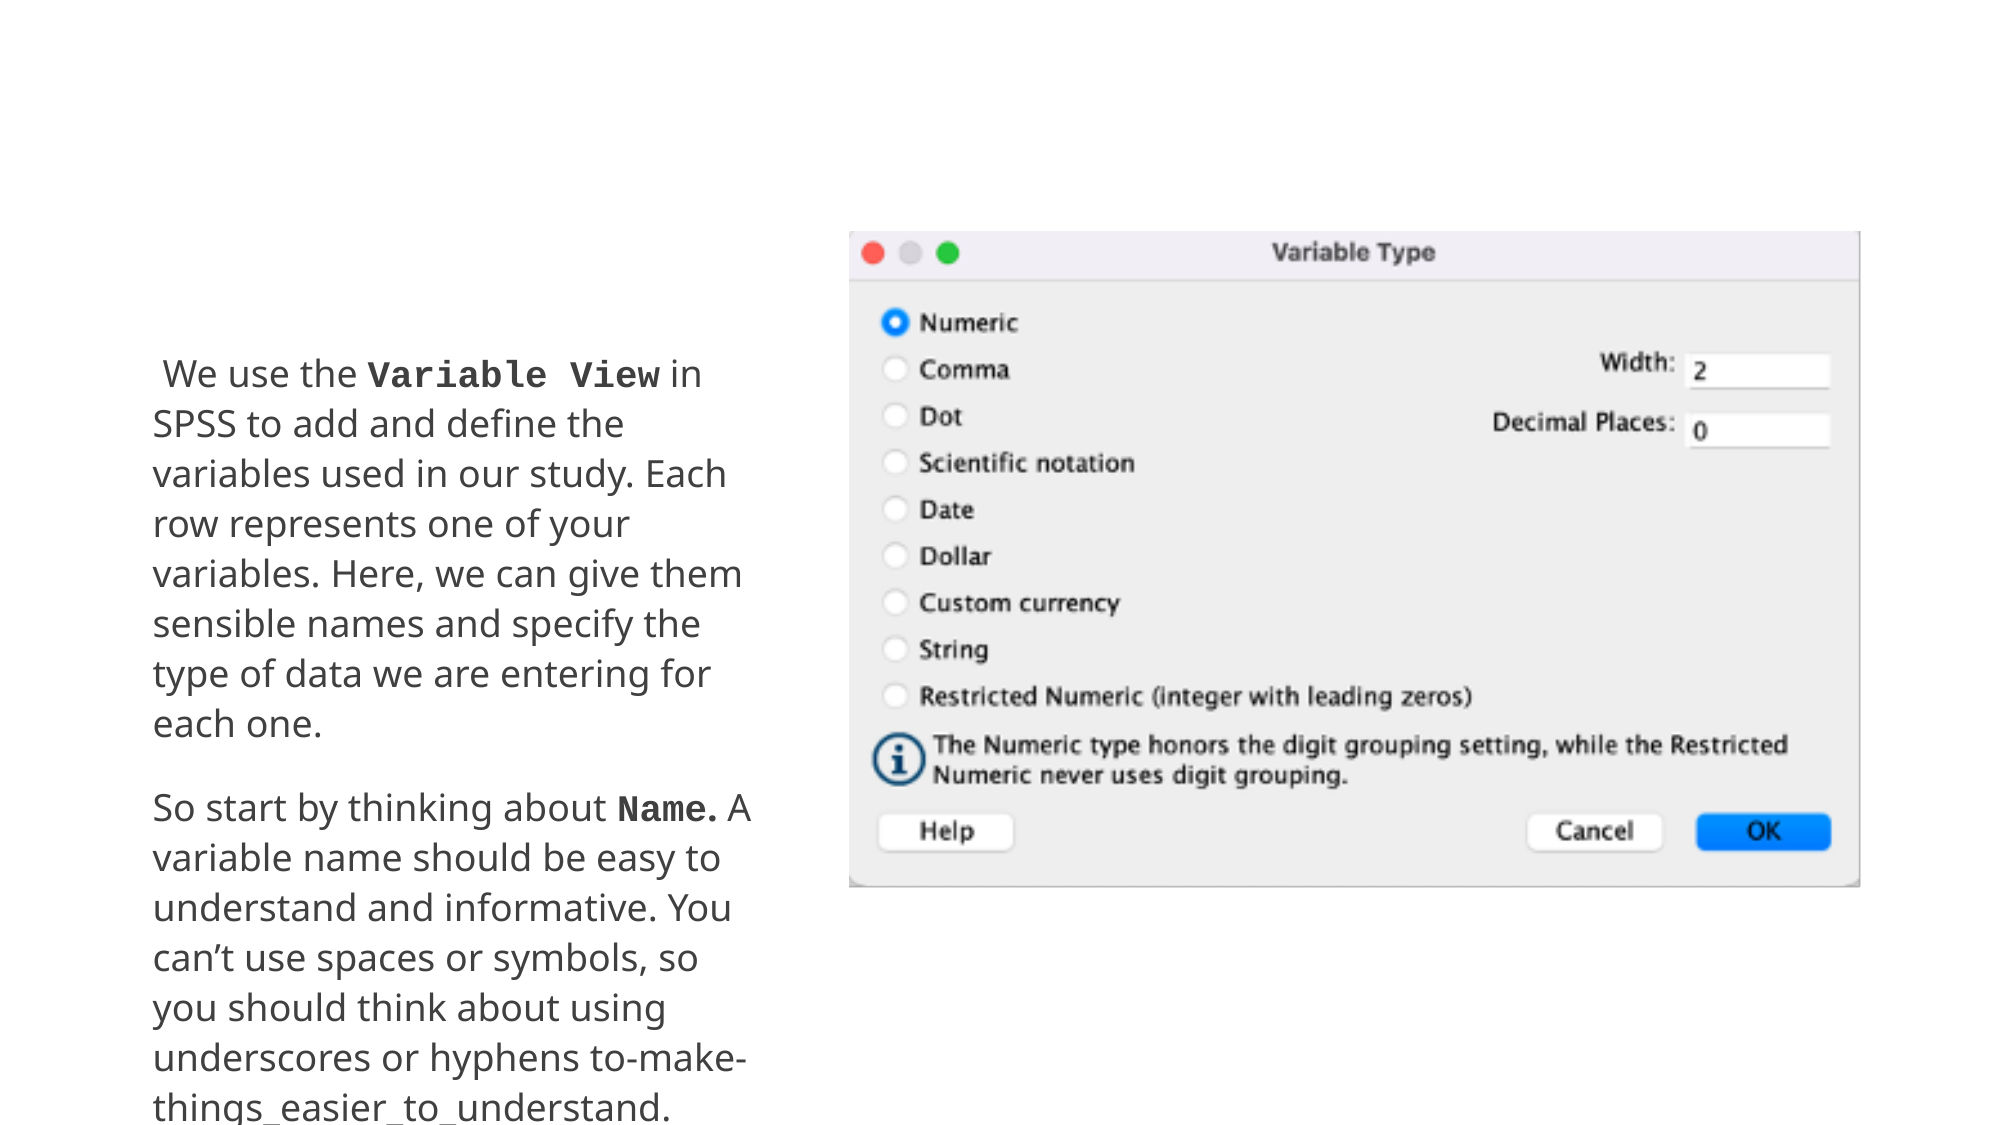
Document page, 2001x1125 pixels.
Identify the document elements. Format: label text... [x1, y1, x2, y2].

list We use the Variable View in SPSS to add and define the variables used in our study. Each row represents one of your variables. Here, we can give them sensible names and specify the type of data we are entering for each one. So start by thinking about Name. A variable name should be easy to understand and informative. You can’t use spaces or symbols, so you should think about using underscores or hyphens to-make-things_easier_to_understand. Type specifies the type of data that is contained in that variable. When inputting your data, you will likely mostly use Numeric, which simply means it mostly numbers. It could be scores on a test, or categories which might be relevant for gender or group membership (1=Female, 2= Male, 3= Prefer not to say, etc) [137, 337, 783, 963]
picture [849, 231, 1863, 890]
